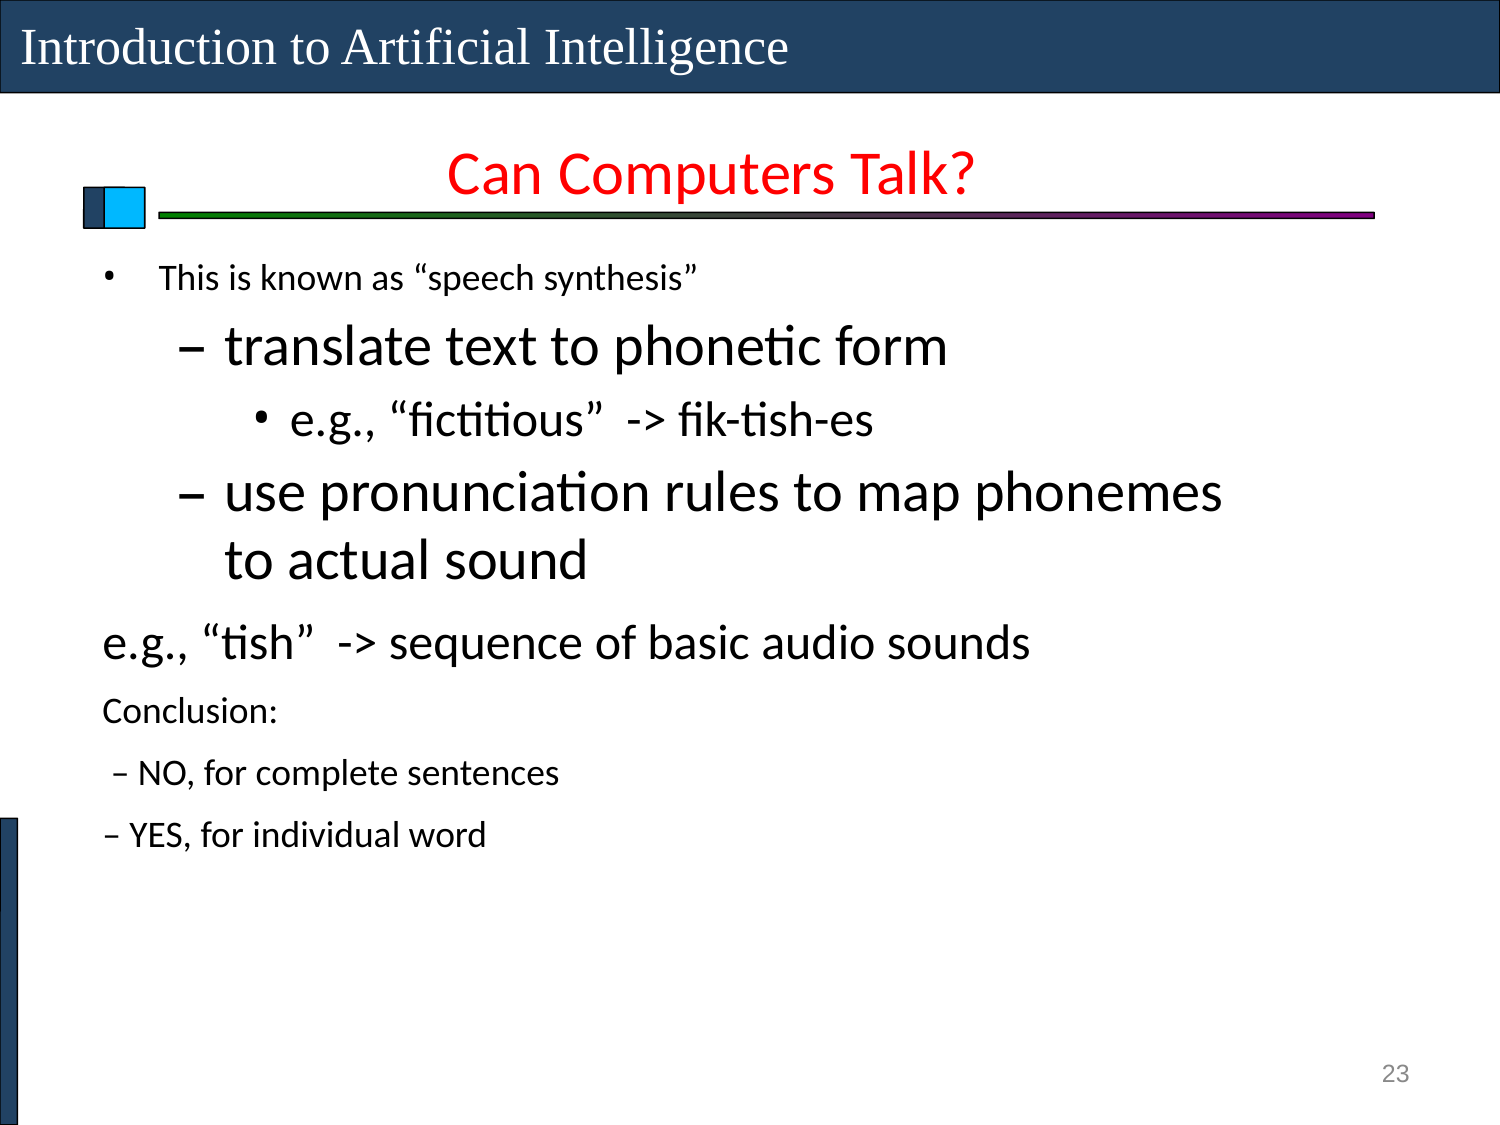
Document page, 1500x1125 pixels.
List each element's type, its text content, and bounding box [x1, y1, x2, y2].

slide_number 23 [1074, 1042, 1425, 1103]
text_box [75, 262, 737, 1005]
text_box [104, 187, 145, 229]
text_box [0, 0, 1500, 93]
text_box This is known as “speech synthesis” translate text to phonetic form e.g., “fictitious” -> fik-tish-es use pronunciation rules to map phonemes to actual sound e.g., “tish” -> sequence of basic audio sounds Conclusion: – NO, for complete sentences – YES, for individual word [87, 245, 1391, 988]
text_box [83, 187, 104, 229]
text_box Introduction to Artificial Intelligence [20, 17, 975, 77]
text_box Can Computers Talk? [0, 93, 1450, 220]
text_box [0, 818, 18, 1125]
text_box [159, 212, 1375, 219]
